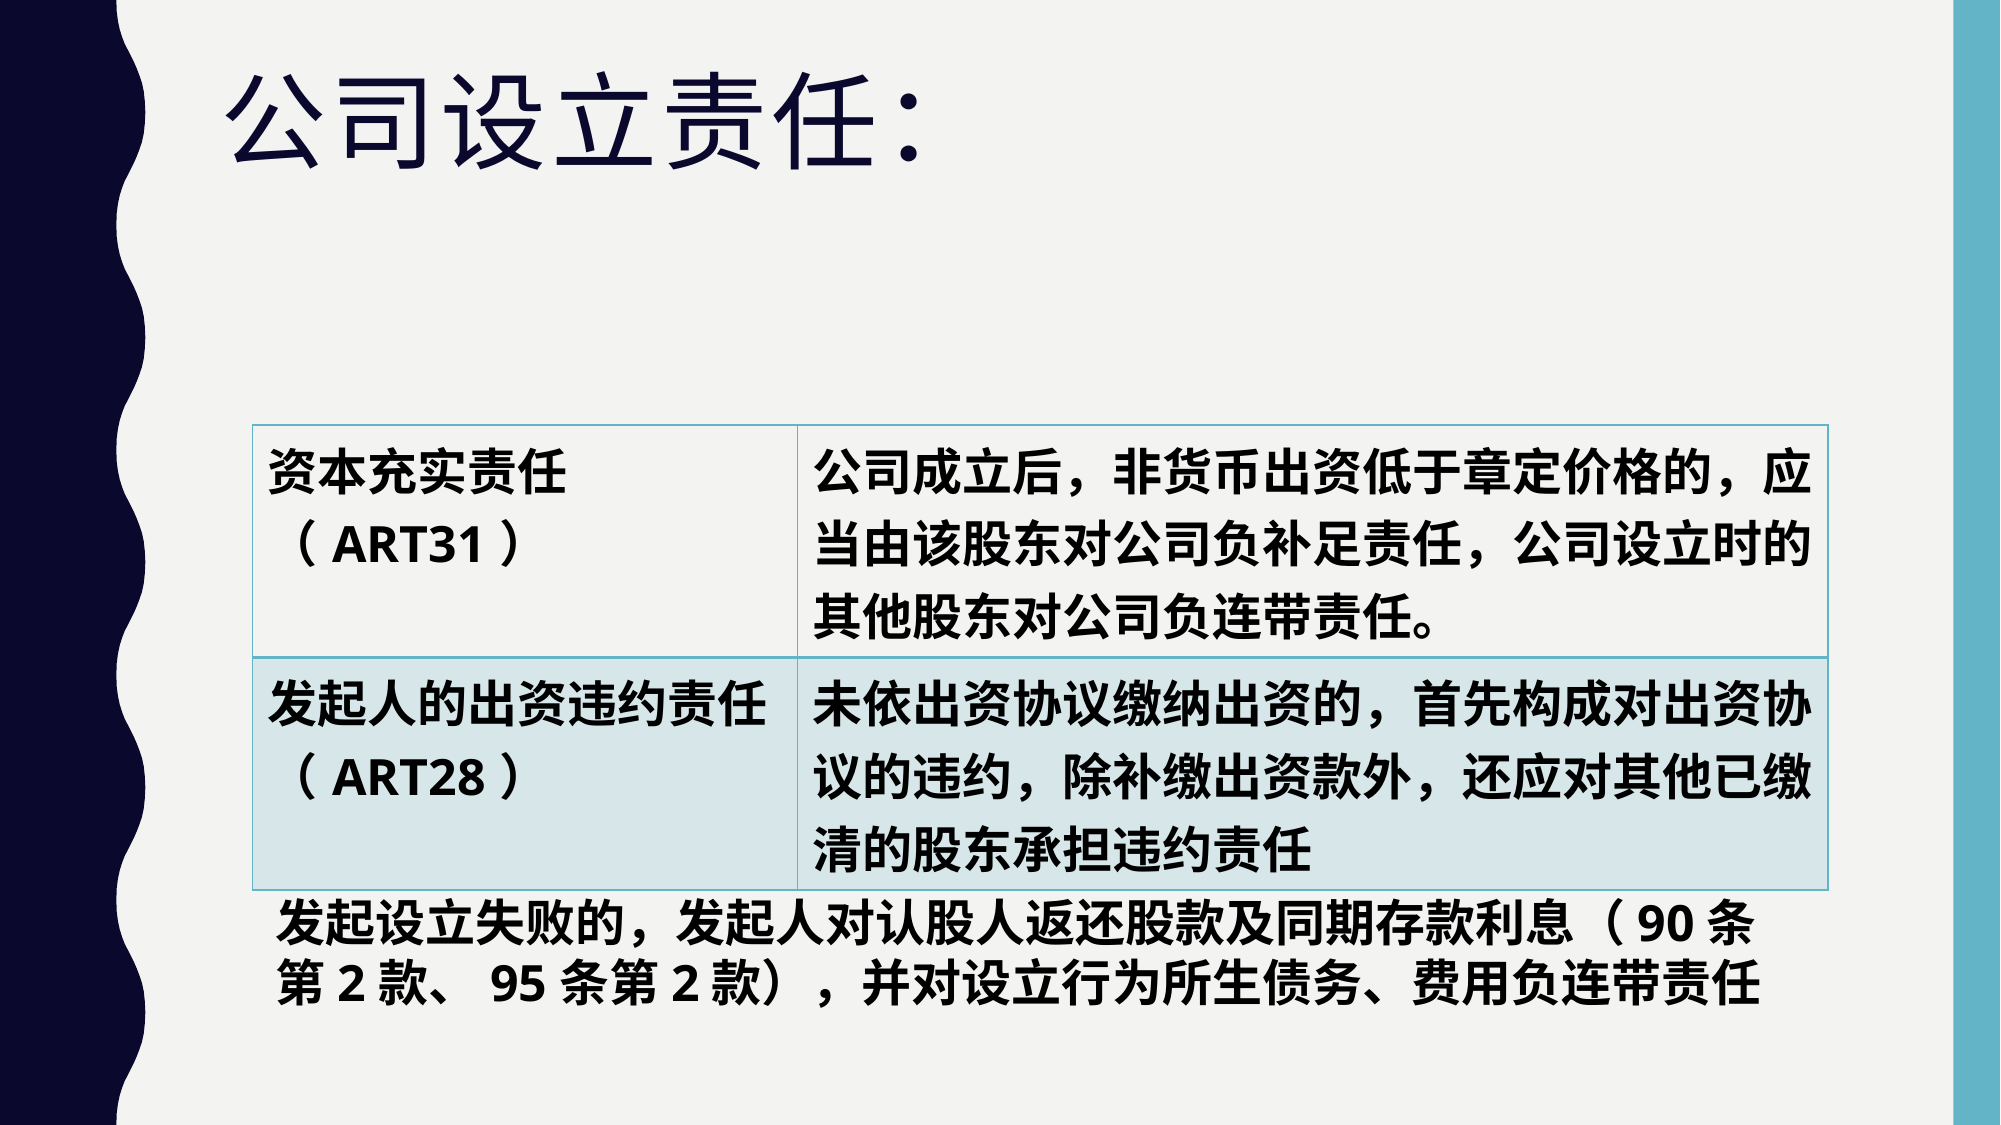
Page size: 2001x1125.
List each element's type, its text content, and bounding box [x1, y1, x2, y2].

title 公司设立责任： [205, 62, 1875, 308]
list [238, 330, 1814, 987]
table_cell 未依出资协议缴纳出资的，首先构成对出资协议的违约，除补缴出资款外，还应对其他已缴清的股东承担违约责任 [798, 659, 1827, 889]
text_box 发起设立失败的，发起人对认股人返还股款及同期存款利息（90条第2款、95条第2款），并对设立行为所生债务、费用负连带责任 [261, 884, 1820, 1064]
table_cell 发起人的出资违约责任（ART28） [253, 659, 797, 889]
table_header 公司成立后，非货币出资低于章定价格的，应当由该股东对公司负补足责任，公司设立时的其他股东对公司负连带责任。 [798, 426, 1827, 656]
table_header 资本充实责任（ART31） [253, 426, 797, 656]
